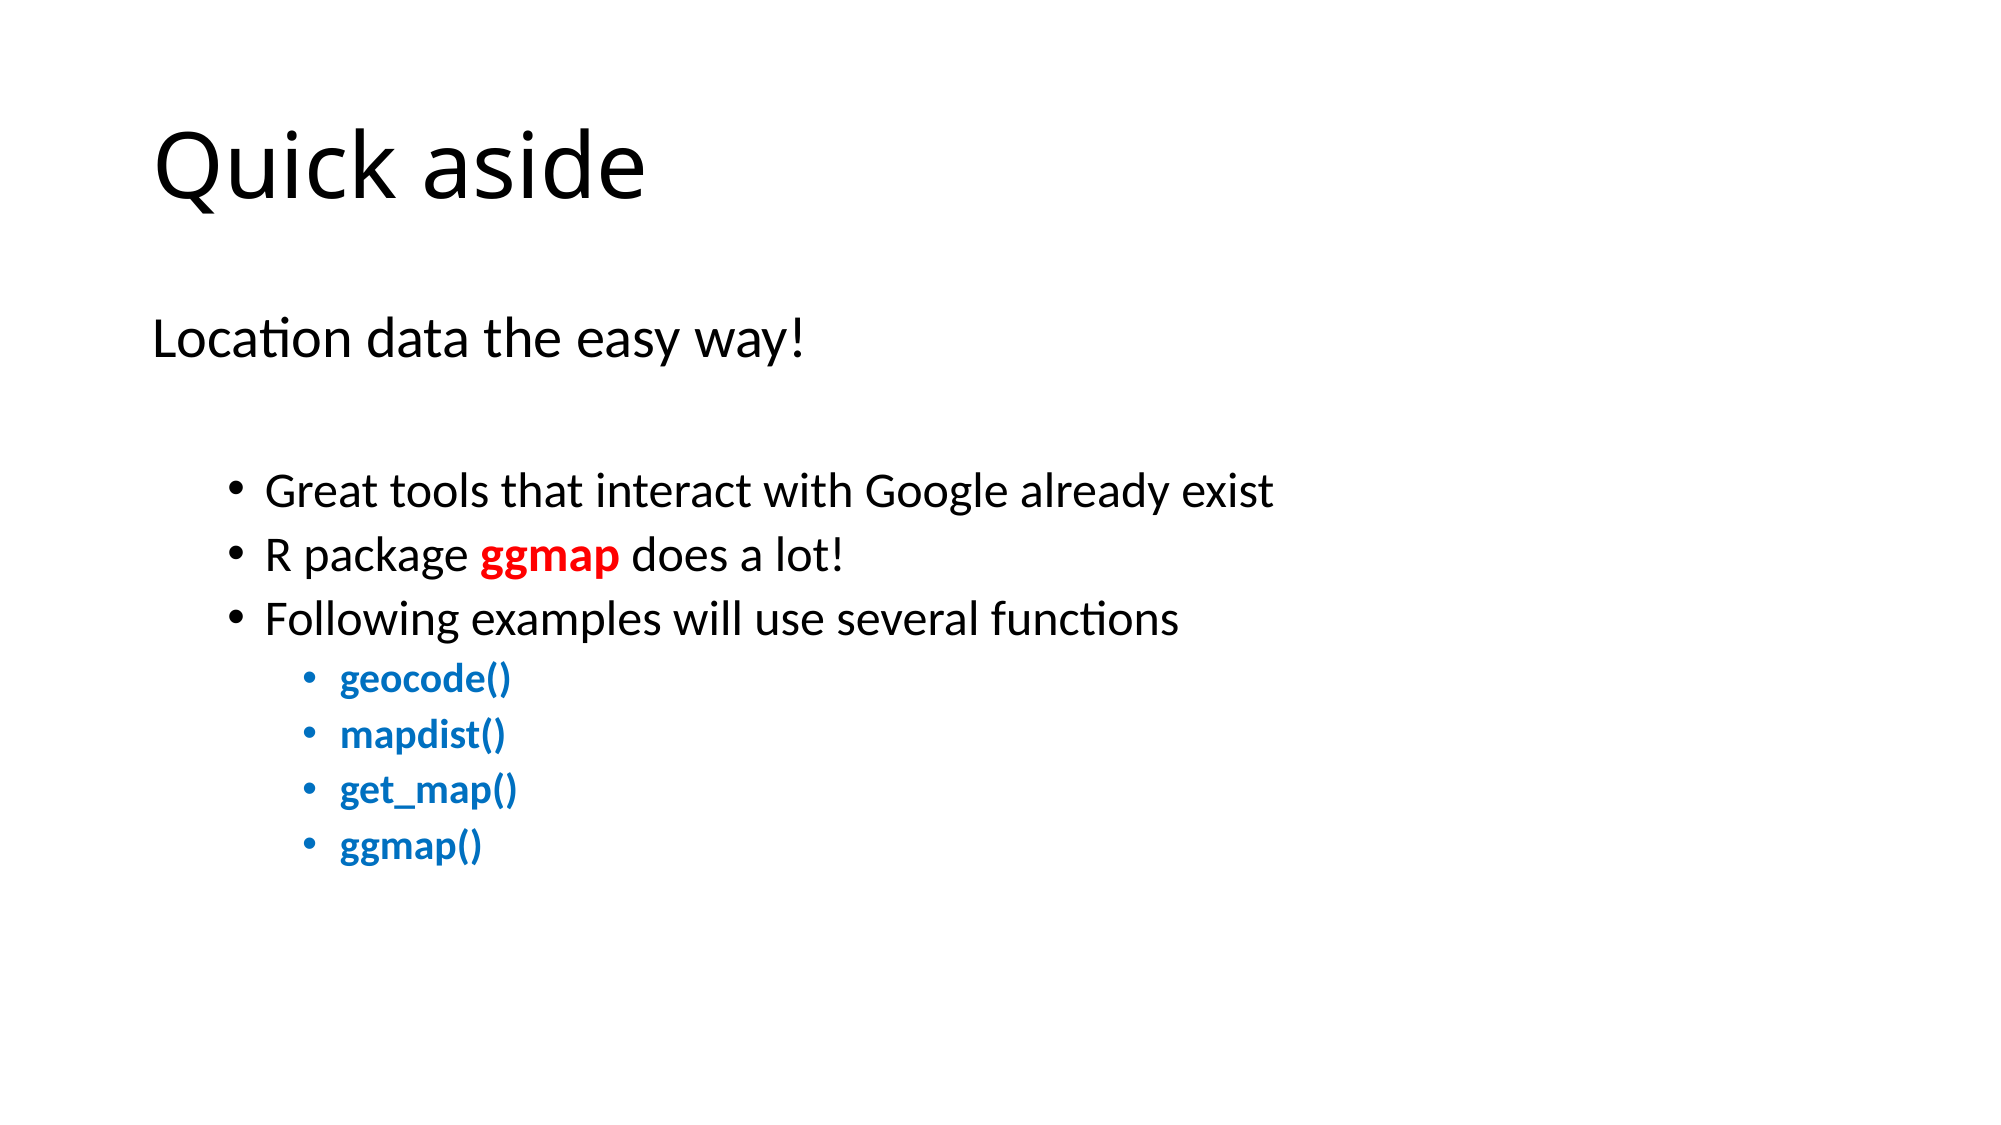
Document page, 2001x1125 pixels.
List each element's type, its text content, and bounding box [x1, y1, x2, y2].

title Quick aside [137, 59, 1863, 278]
list Location data the easy way! Great tools that interact with Google already exist R package ggmap does a lot! Following examples will use several functions geocode() mapdist() get_map() ggmap() [137, 299, 1863, 1014]
